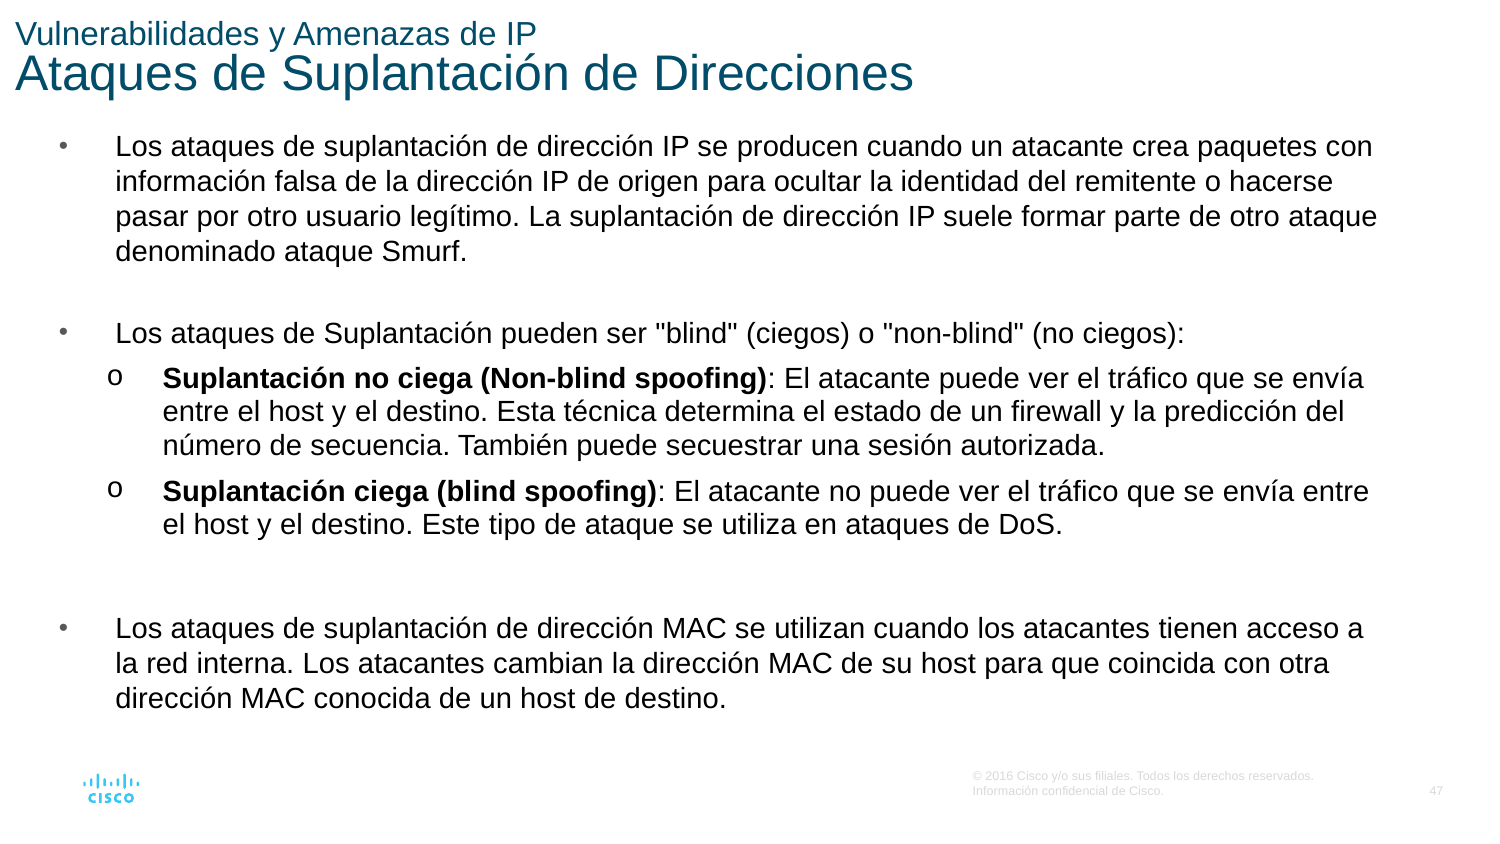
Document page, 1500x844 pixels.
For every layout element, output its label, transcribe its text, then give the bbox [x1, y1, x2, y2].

title Vulnerabilidades y Amenazas de IP Ataques de Suplantación de Direcciones [0, 0, 1369, 121]
list Los ataques de suplantación de dirección IP se producen cuando un atacante crea paquetes con información falsa de la dirección IP de origen para ocultar la identidad del remitente o hacerse pasar por otro usuario legítimo. La suplantación de dirección IP suele formar parte de otro ataque denominado ataque Smurf. Los ataques de Suplantación pueden ser "blind" (ciegos) o "non-blind" (no ciegos): Suplantación no ciega (Non-blind spoofing): El atacante puede ver el tráfico que se envía entre el host y el destino. Esta técnica determina el estado de un firewall y la predicción del número de secuencia. También puede secuestrar una sesión autorizada. Suplantación ciega (blind spoofing): El atacante no puede ver el tráfico que se envía entre el host y el destino. Este tipo de ataque se utiliza en ataques de DoS. Los ataques de suplantación de dirección MAC se utilizan cuando los atacantes tienen acceso a la red interna. Los atacantes cambian la dirección MAC de su host para que coincida con otra dirección MAC conocida de un host de destino. [44, 120, 1403, 726]
